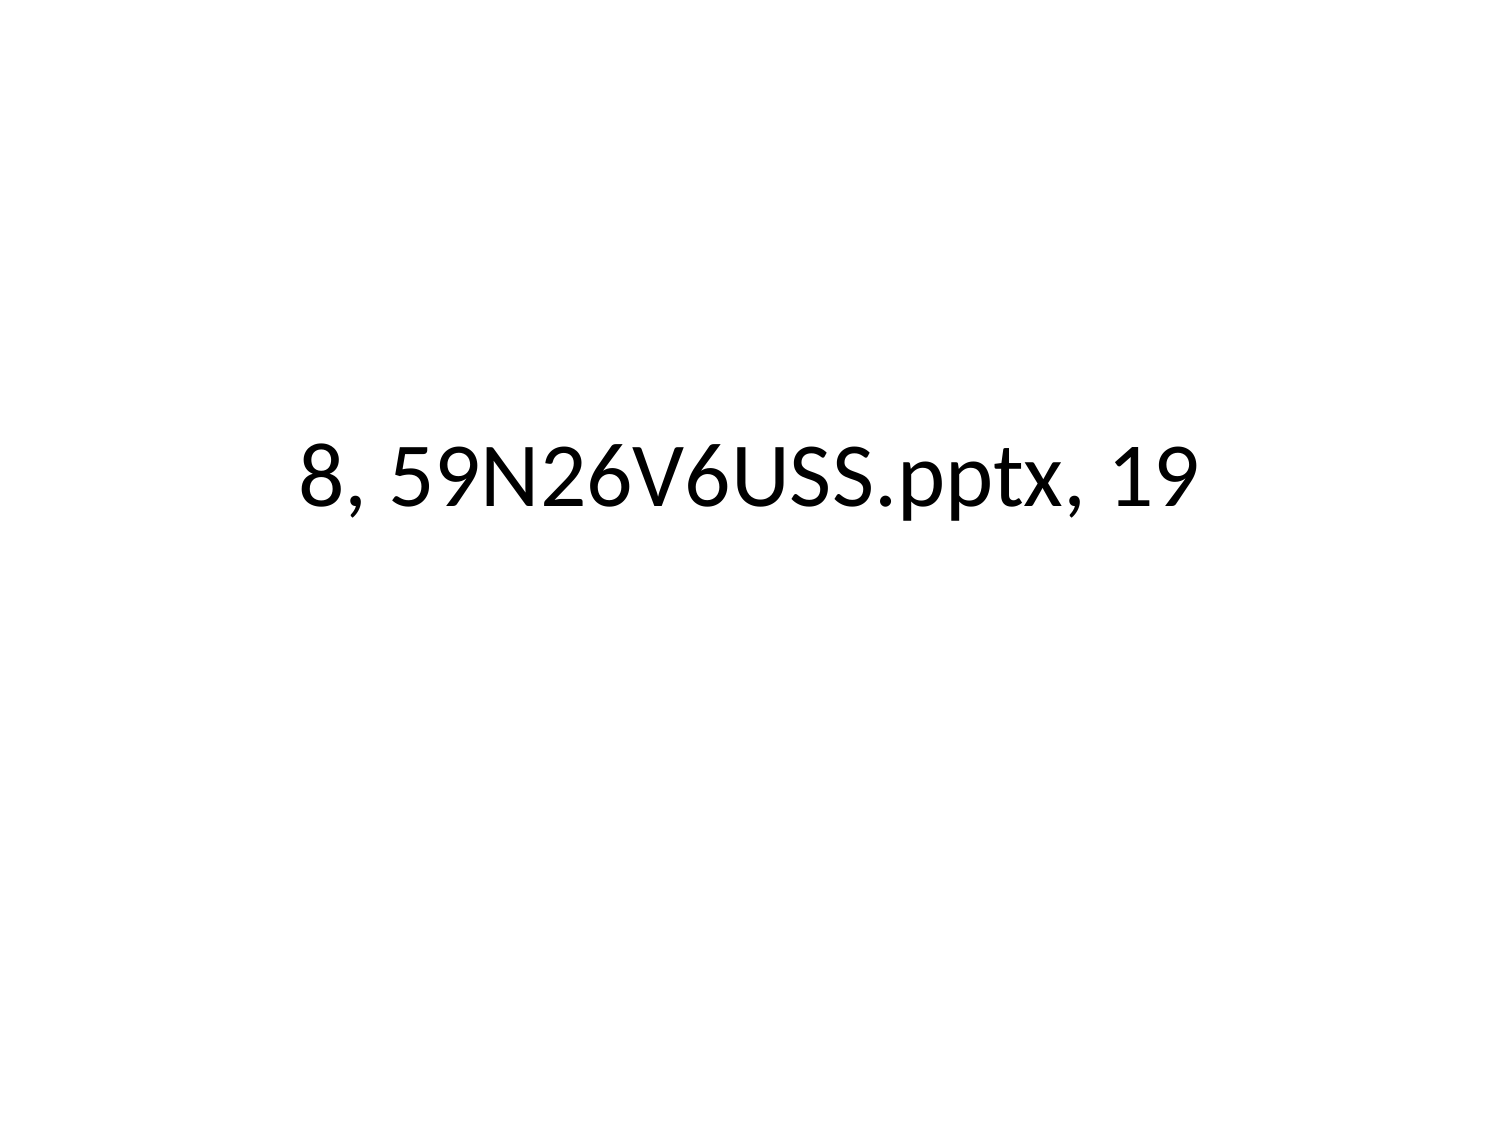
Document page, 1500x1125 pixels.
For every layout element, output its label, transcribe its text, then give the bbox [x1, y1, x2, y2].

title 8, 59N26V6USS.pptx, 19 [112, 349, 1388, 591]
